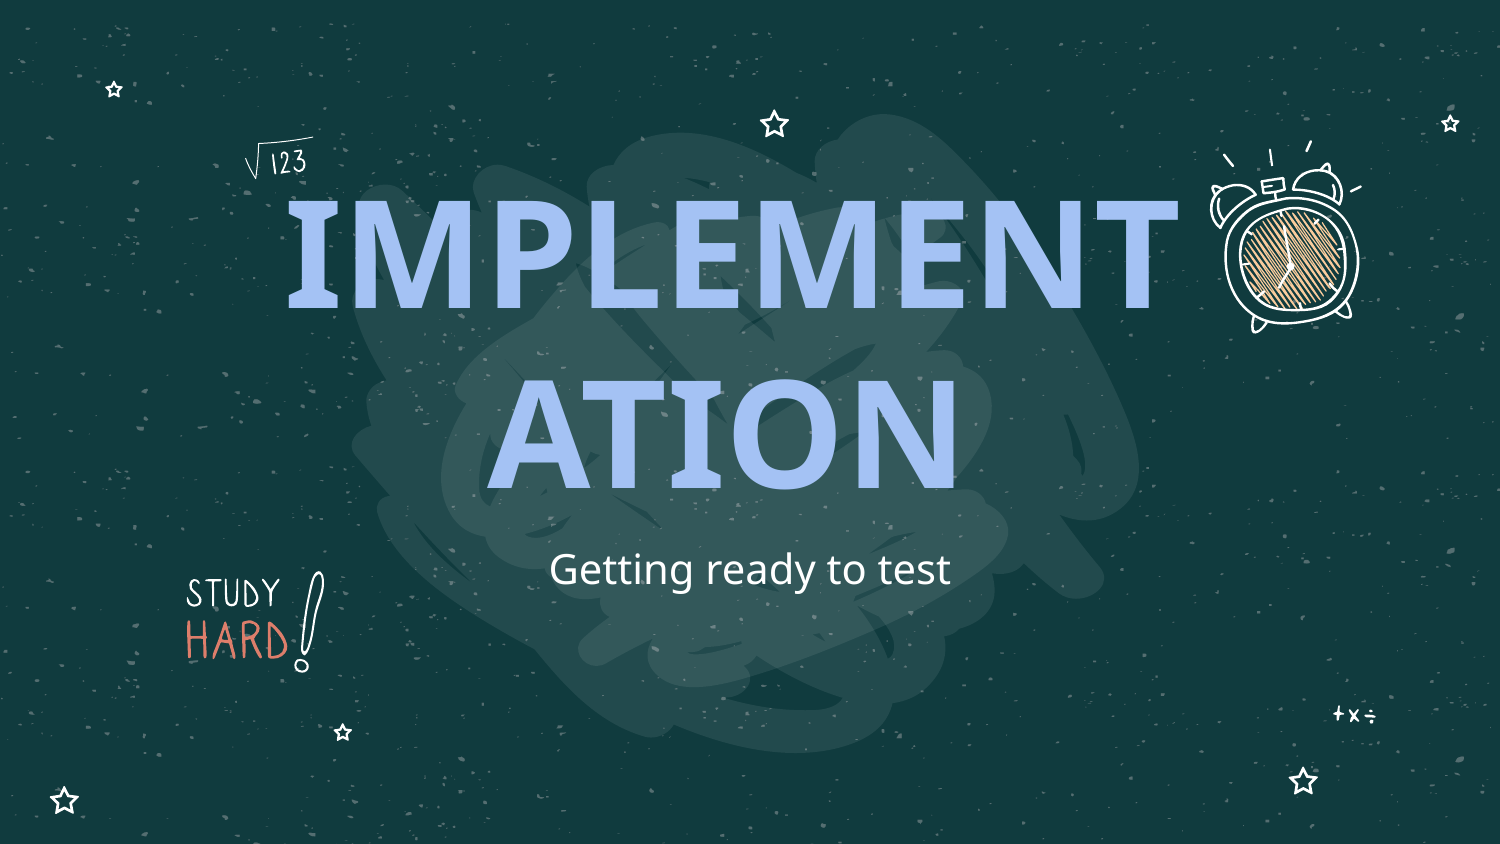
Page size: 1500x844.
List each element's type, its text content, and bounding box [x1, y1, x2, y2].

text_box [521, 267, 619, 325]
subtitle Getting ready to test [426, 542, 1074, 702]
text_box [580, 206, 964, 325]
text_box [244, 140, 317, 177]
title IMPLEMENTATION [279, 325, 1177, 519]
picture [0, 0, 1500, 844]
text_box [186, 570, 325, 673]
text_box [453, 519, 1009, 542]
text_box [1332, 704, 1377, 725]
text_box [1198, 133, 1381, 339]
